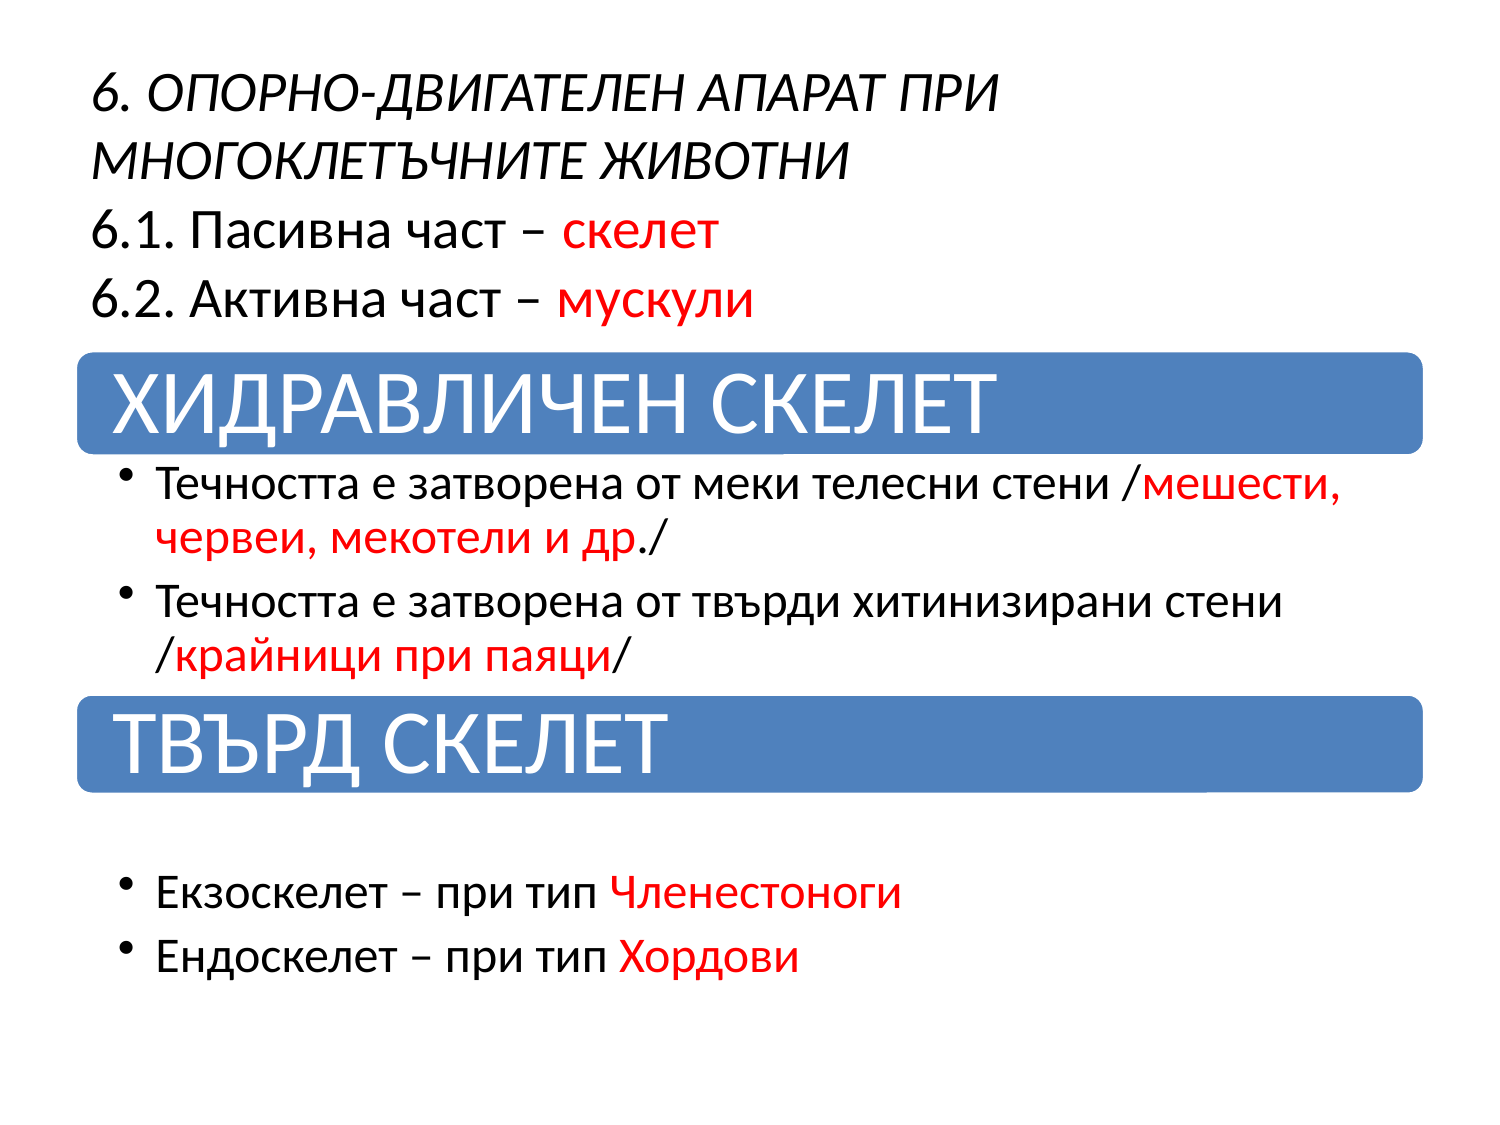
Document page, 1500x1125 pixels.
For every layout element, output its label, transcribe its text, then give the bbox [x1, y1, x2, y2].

title 6. ОПОРНО-ДВИГАТЕЛЕН АПАРАТ ПРИ МНОГОКЛЕТЪЧНИТЕ ЖИВОТНИ 6.1. Пасивна част – скелет 6.2. Активна част – мускули [75, 45, 1425, 338]
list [74, 349, 1426, 1088]
